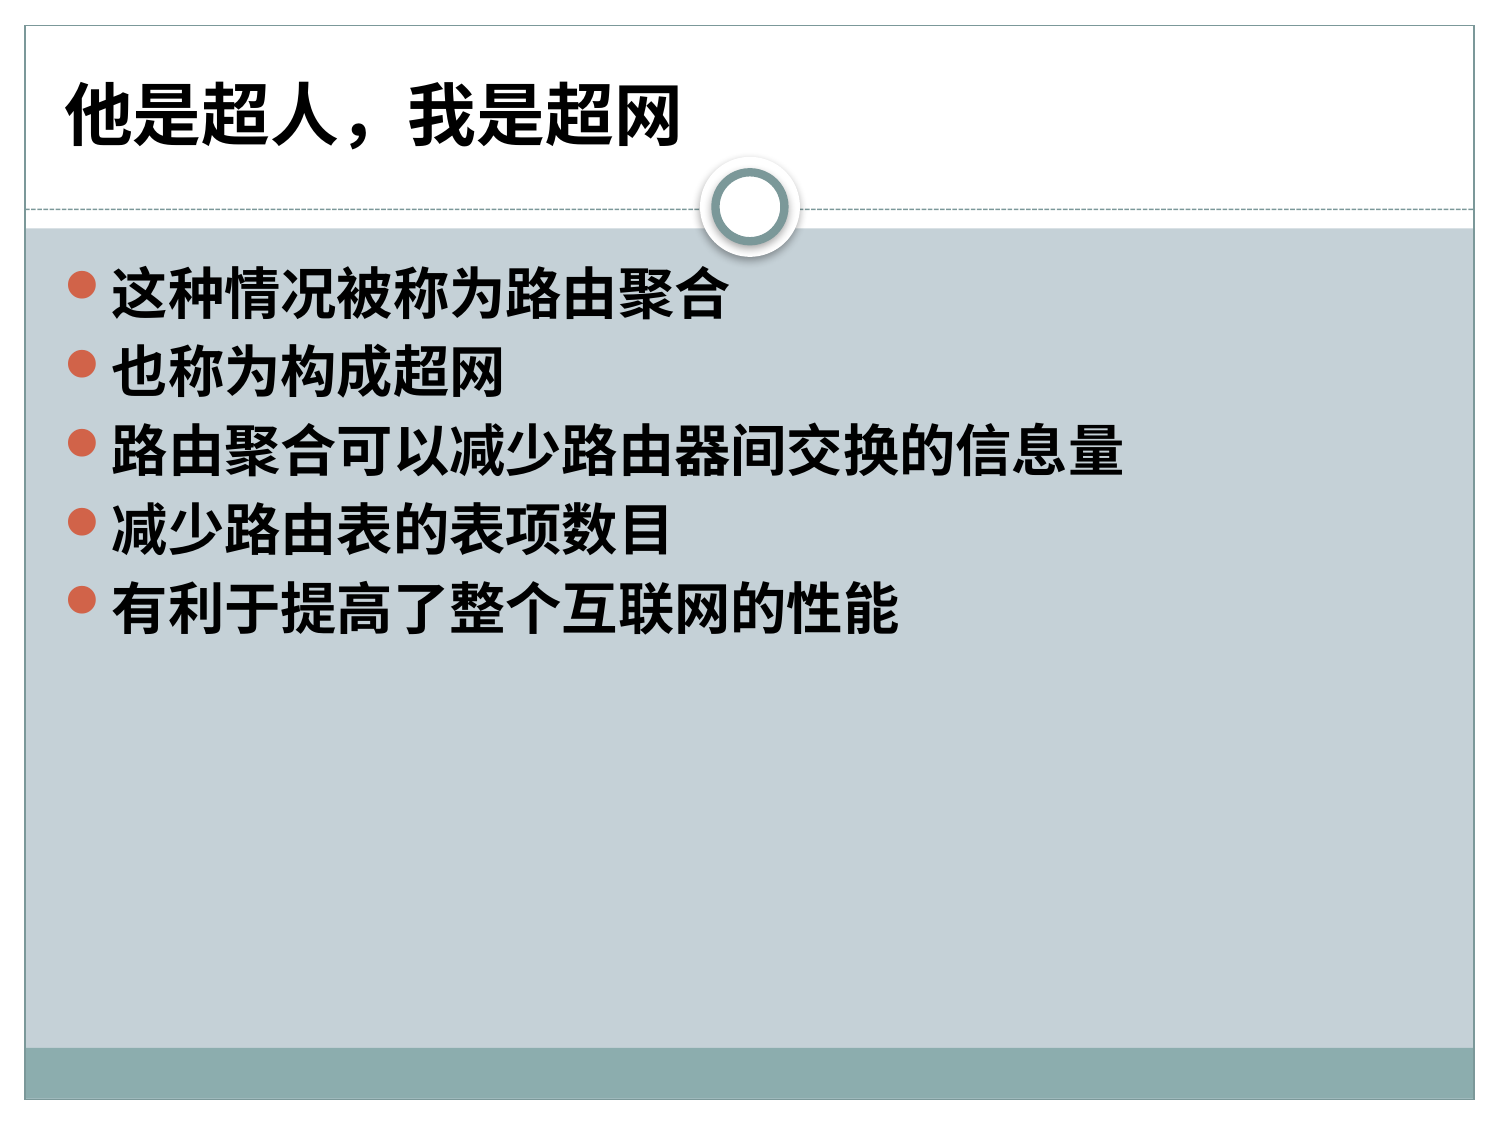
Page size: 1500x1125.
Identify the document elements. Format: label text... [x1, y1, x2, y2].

title 他是超人，我是超网 [49, 37, 1450, 162]
list 这种情况被称为路由聚合 也称为构成超网 路由聚合可以减少路由器间交换的信息量 减少路由表的表项数目 有利于提高了整个互联网的性能 [49, 250, 1445, 1001]
